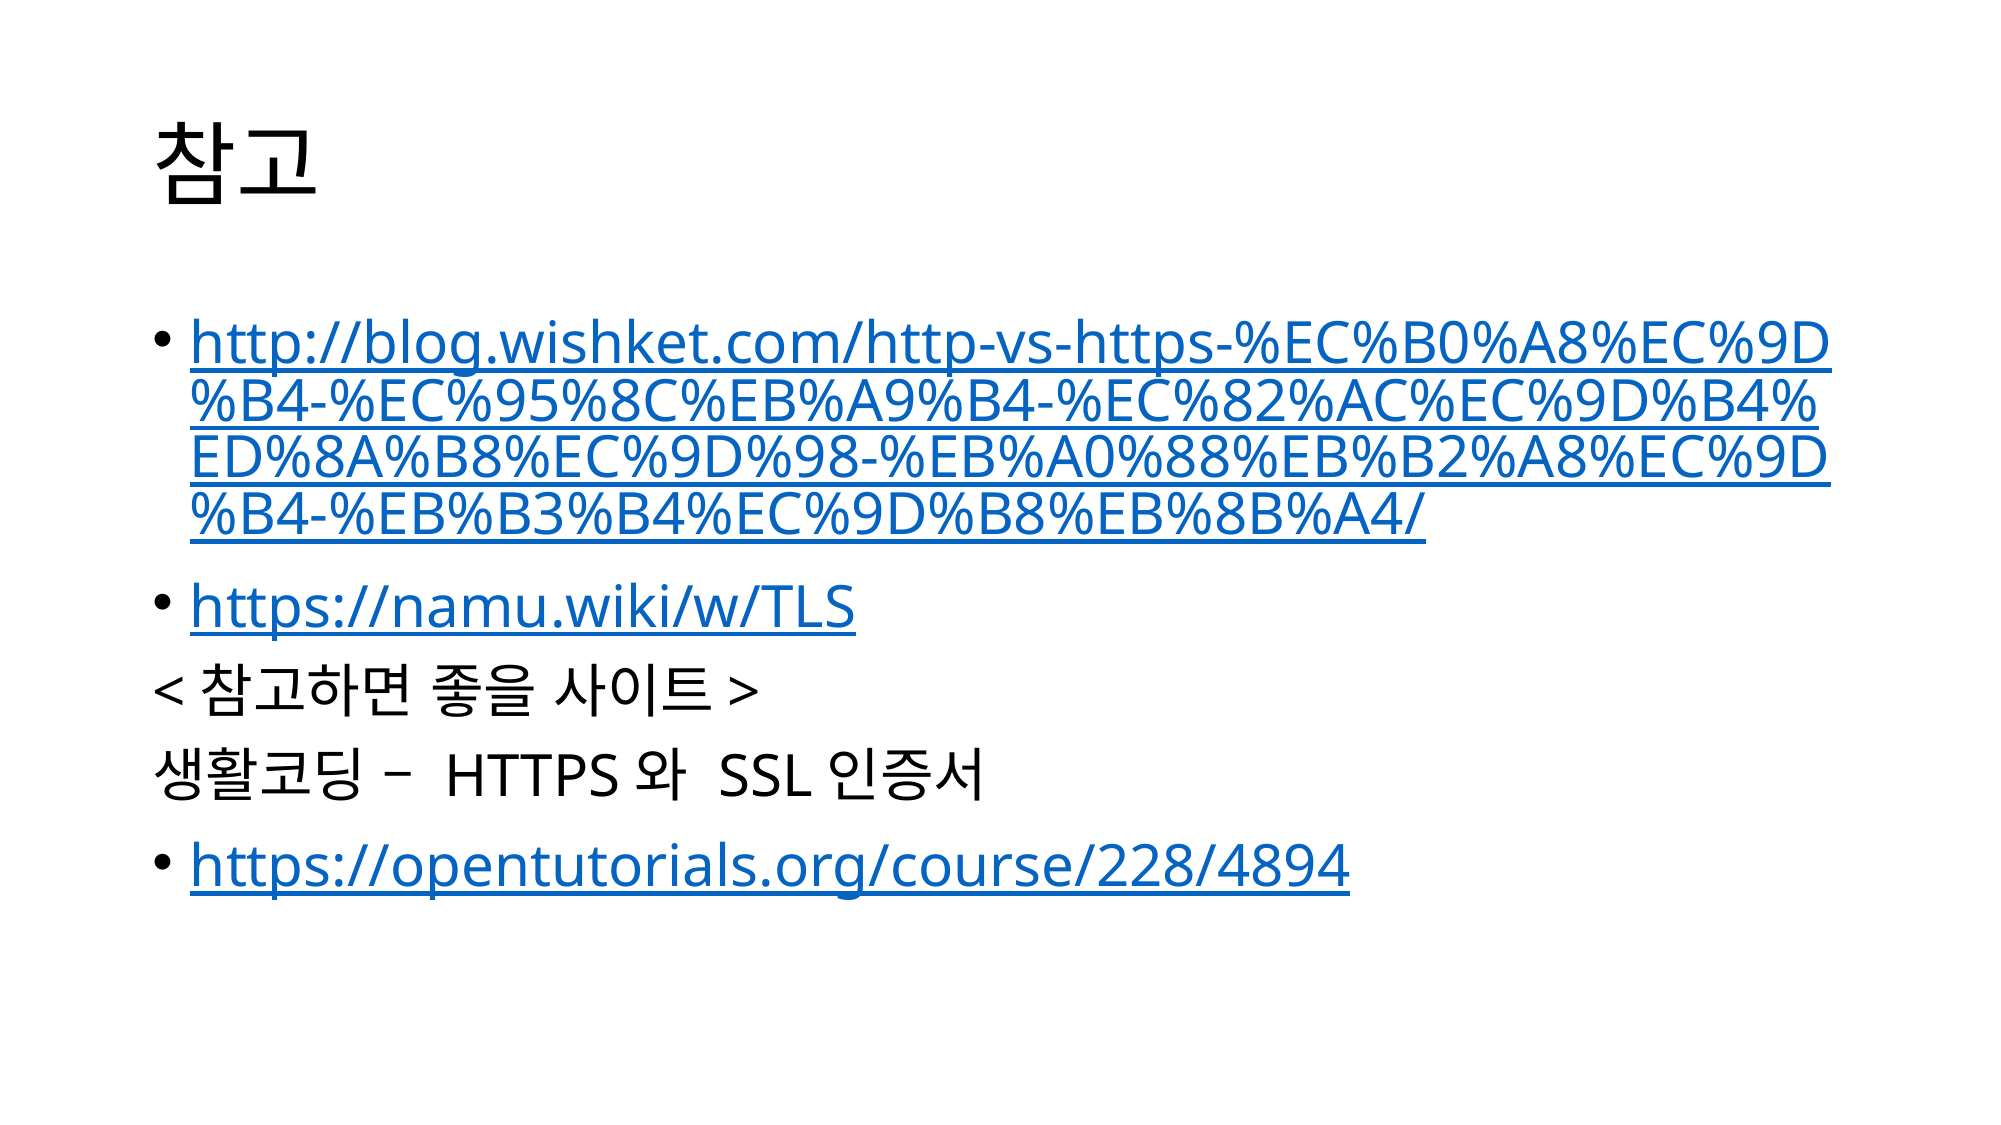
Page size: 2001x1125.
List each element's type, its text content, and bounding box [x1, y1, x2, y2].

list http://blog.wishket.com/http-vs-https-%EC%B0%A8%EC%9D%B4-%EC%95%8C%EB%A9%B4-%EC%82%AC%EC%9D%B4%ED%8A%B8%EC%9D%98-%EB%A0%88%EB%B2%A8%EC%9D%B4-%EB%B3%B4%EC%9D%B8%EB%8B%A4/ https://namu.wiki/w/TLS <참고하면 좋을 사이트> 생활코딩 – HTTPS와 SSL인증서 https://opentutorials.org/course/228/4894 [137, 299, 1863, 1014]
title 참고 [137, 59, 1863, 278]
